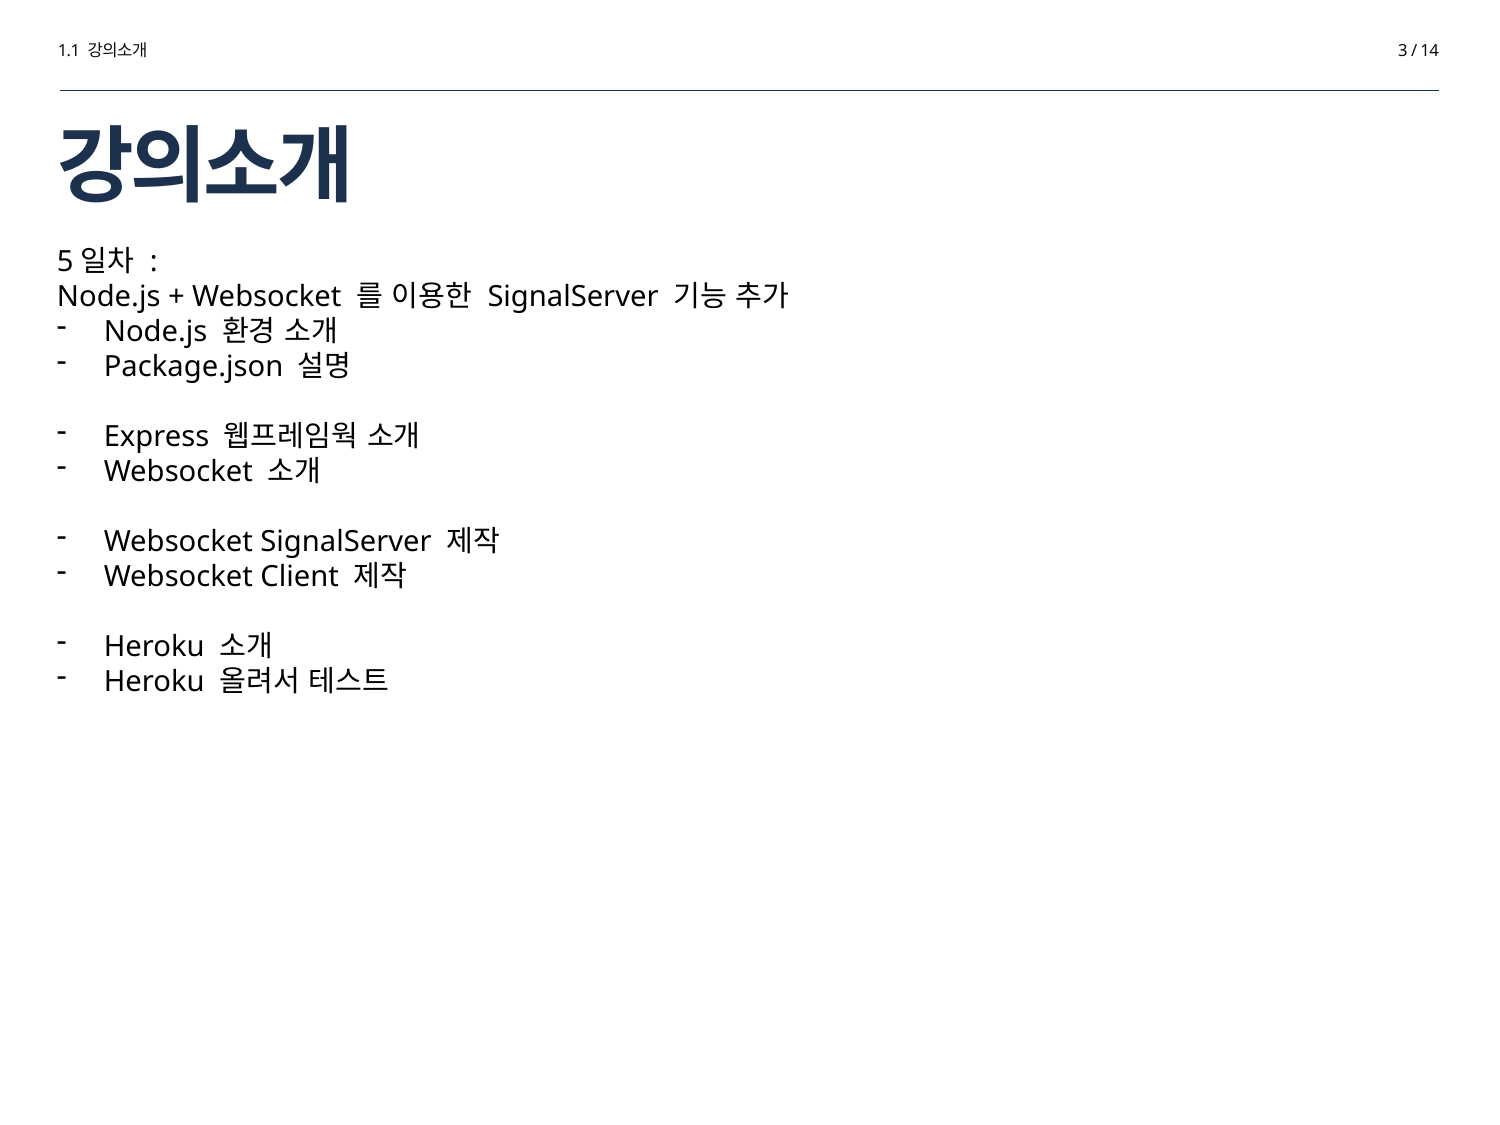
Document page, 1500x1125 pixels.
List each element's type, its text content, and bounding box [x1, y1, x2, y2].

text_box 3 / 14 [1193, 32, 1454, 70]
title 강의소개 [42, 114, 1190, 211]
text_box 1.1 강의소개 [43, 31, 303, 67]
text_box 5일차 : Node.js + Websocket 를 이용한 SignalServer 기능 추가 Node.js 환경 소개 Package.json 설명 Express 웹프레임웍 소개 Websocket 소개 Websocket SignalServer 제작 Websocket Client 제작 Heroku 소개 Heroku 올려서 테스트 [42, 235, 1423, 775]
